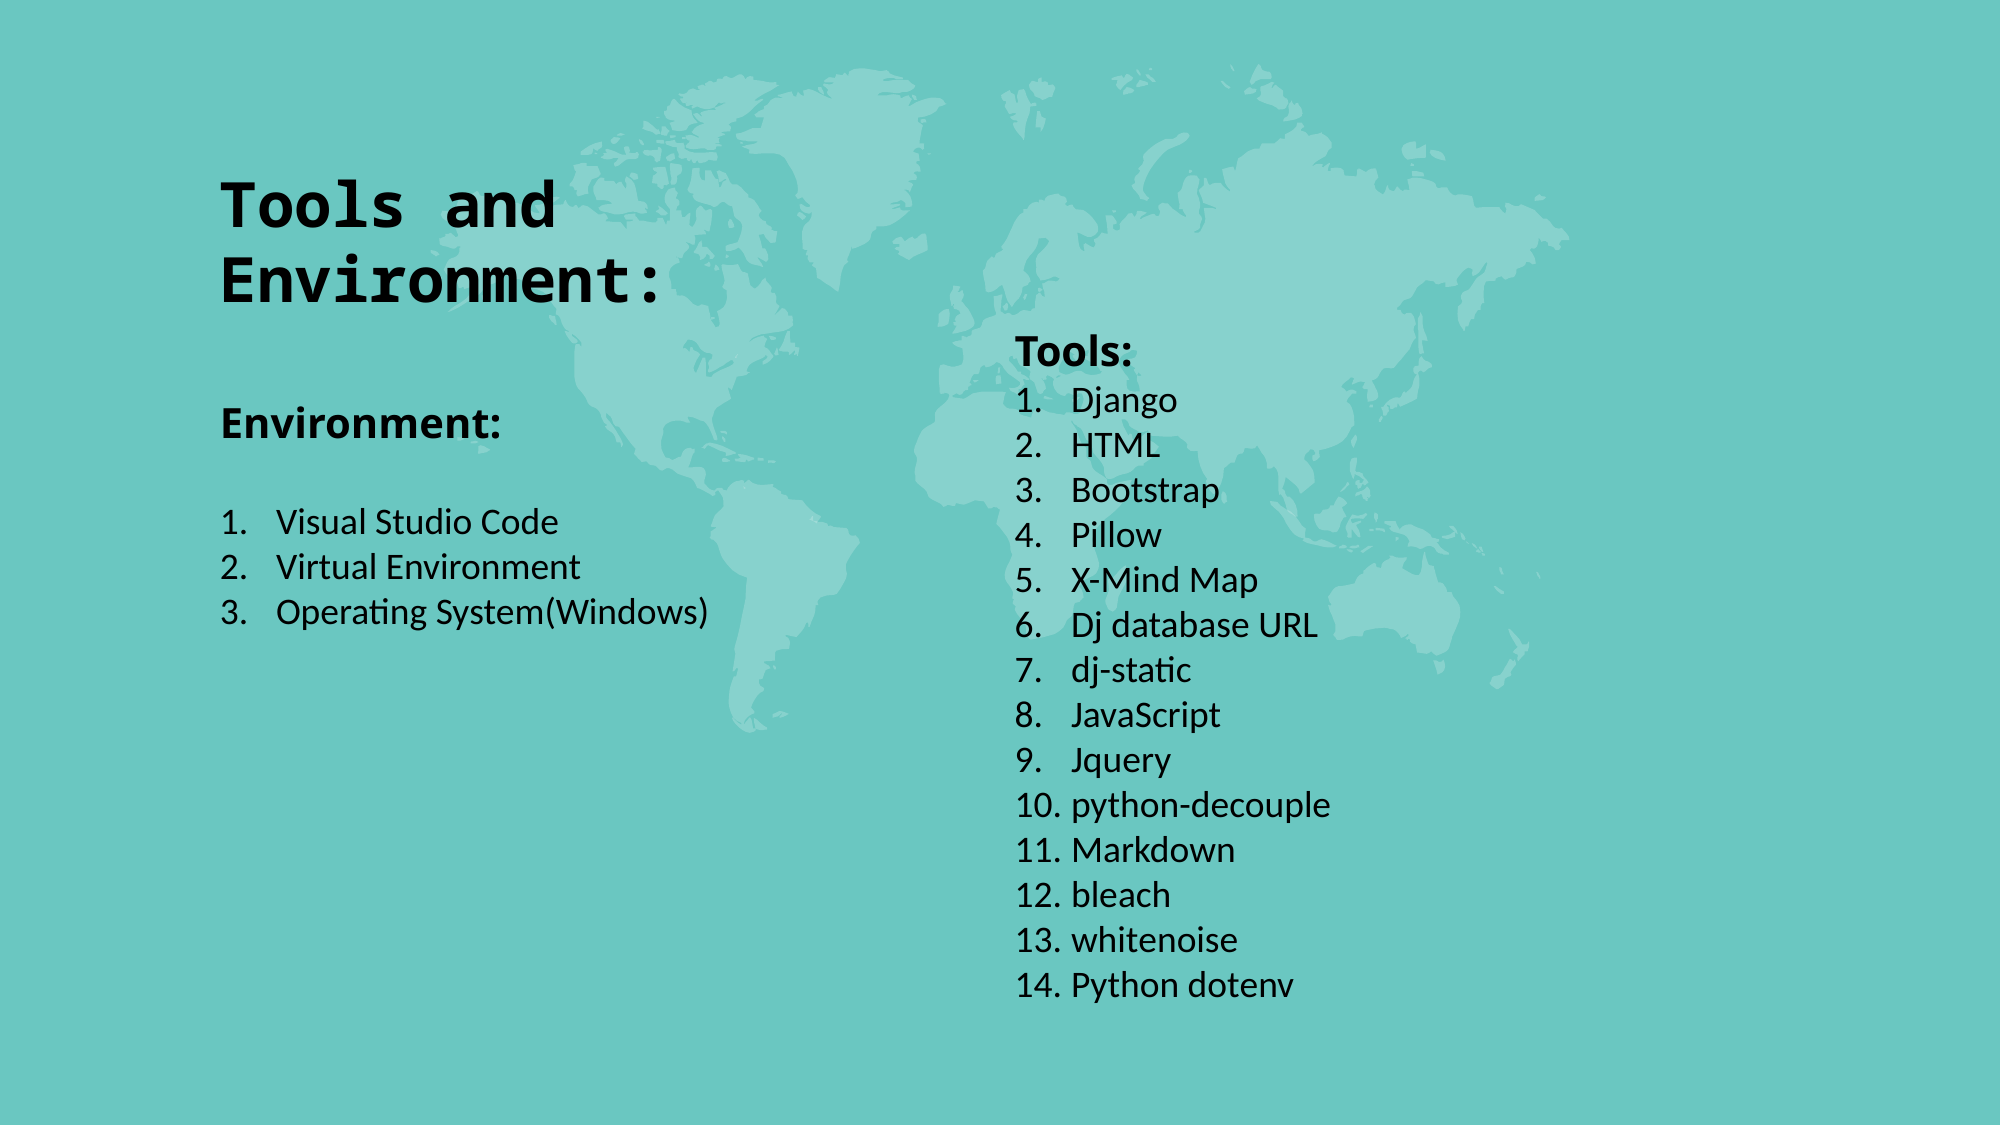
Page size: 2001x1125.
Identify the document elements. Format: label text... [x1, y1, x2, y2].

text_box Tools and Environment: [204, 158, 1000, 323]
text_box Environment: Visual Studio Code Virtual Environment Operating System(Windows) [204, 389, 846, 775]
text_box Tools: Django HTML Bootstrap Pillow X-Mind Map Dj database URL dj-static JavaScript Jquery python-decouple Markdown bleach whitenoise Python dotenv [999, 317, 1910, 1058]
